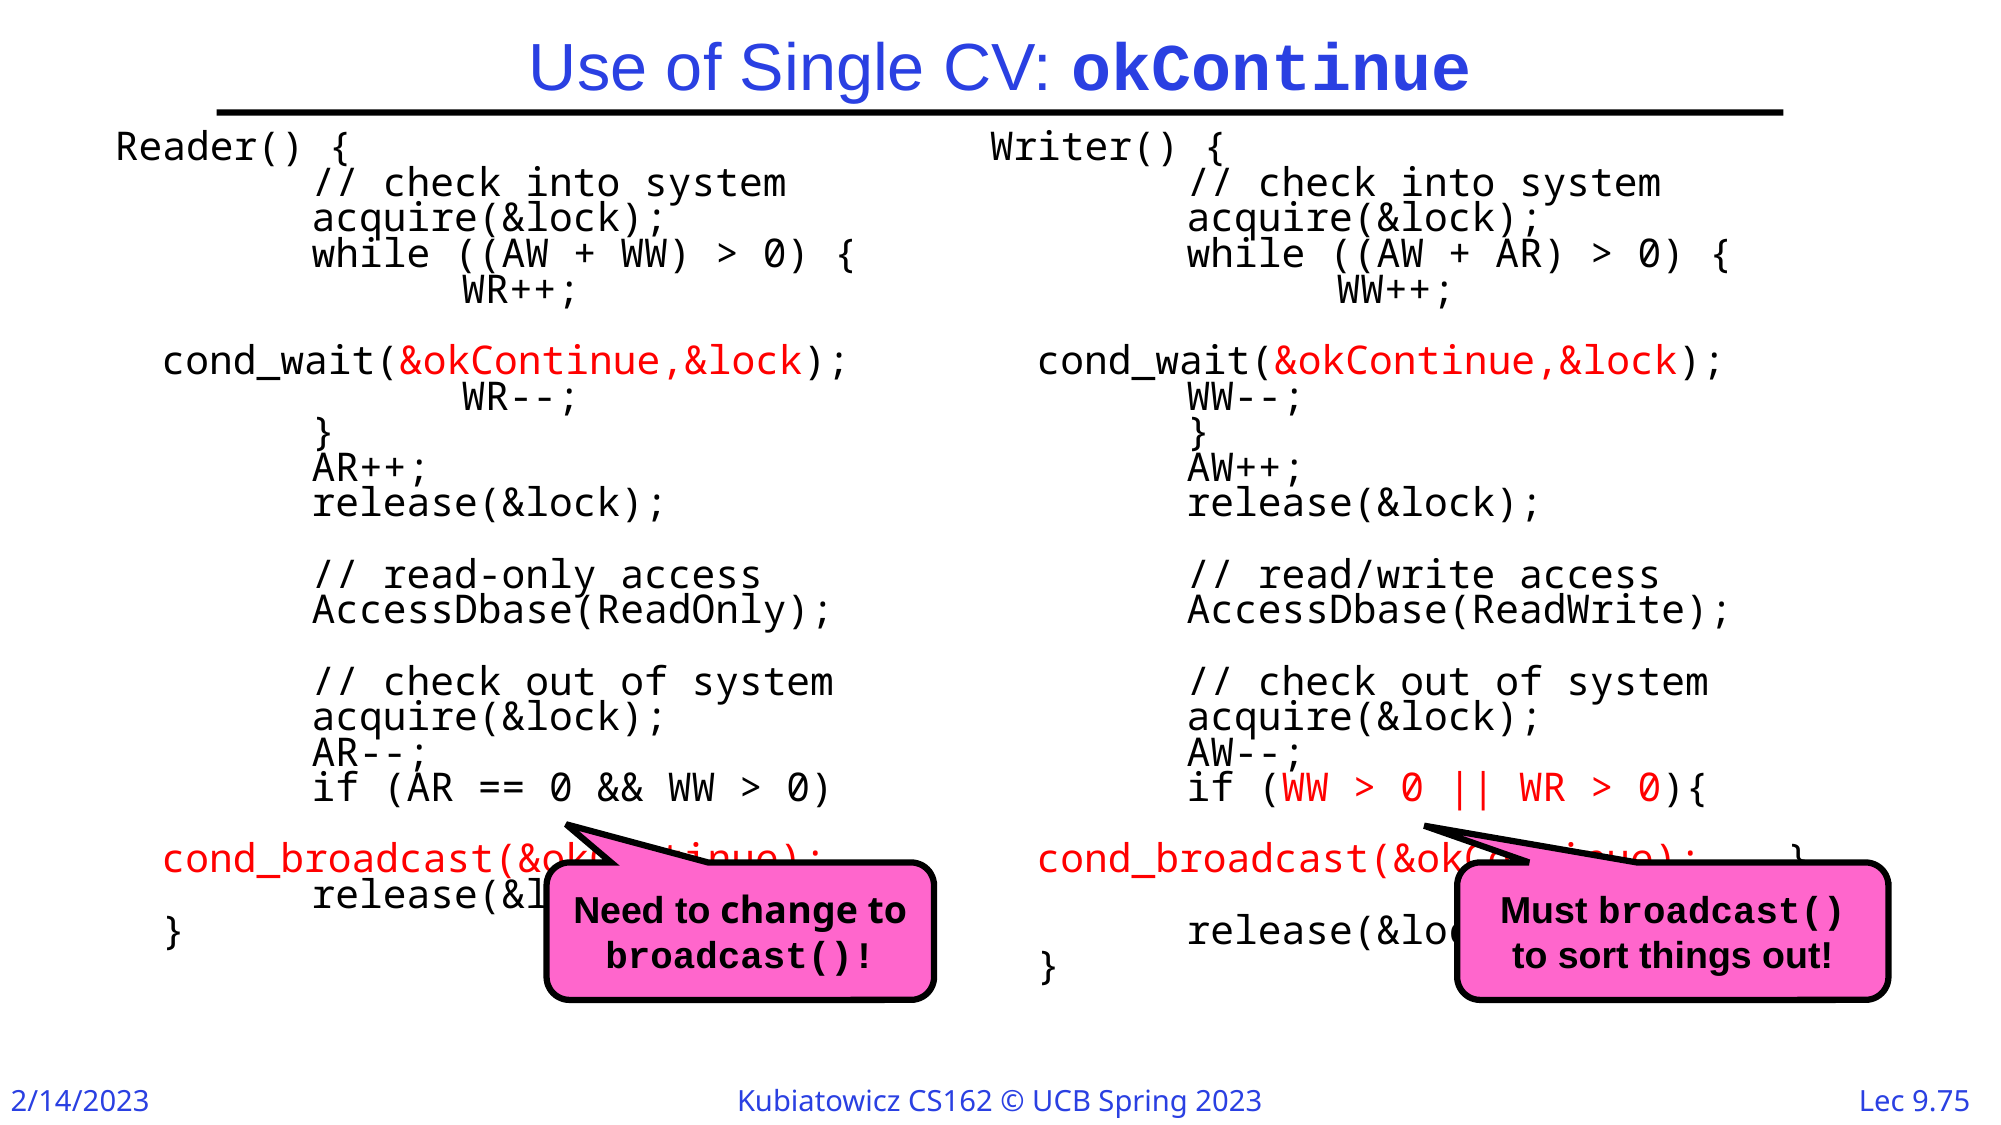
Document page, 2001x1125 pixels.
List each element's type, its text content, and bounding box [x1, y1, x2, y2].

list Reader() { // check into system acquire(&lock); while ((AW + WW) > 0) { WR++; cond_wait(&okContinue,&lock); WR--; } AR++; release(&lock); // read-only access AccessDbase(ReadOnly); // check out of system acquire(&lock); AR--; if (AR == 0 && WW > 0) cond_broadcast(&okContinue); release(&lock); } [99, 125, 975, 1025]
title Use of Single CV: okContinue [216, 24, 1784, 113]
list Writer() { // check into system acquire(&lock); while ((AW + AR) > 0) { WW++; cond_wait(&okContinue,&lock); WW--; } AW++; release(&lock); // read/write access AccessDbase(ReadWrite); // check out of system acquire(&lock); AW--; if (WW > 0 || WR > 0){ cond_broadcast(&okContinue); } release(&lock); } [975, 125, 1925, 1025]
text_box Need to change to broadcast()! [546, 824, 935, 1000]
text_box Must broadcast() to sort things out! [1424, 825, 1889, 1000]
